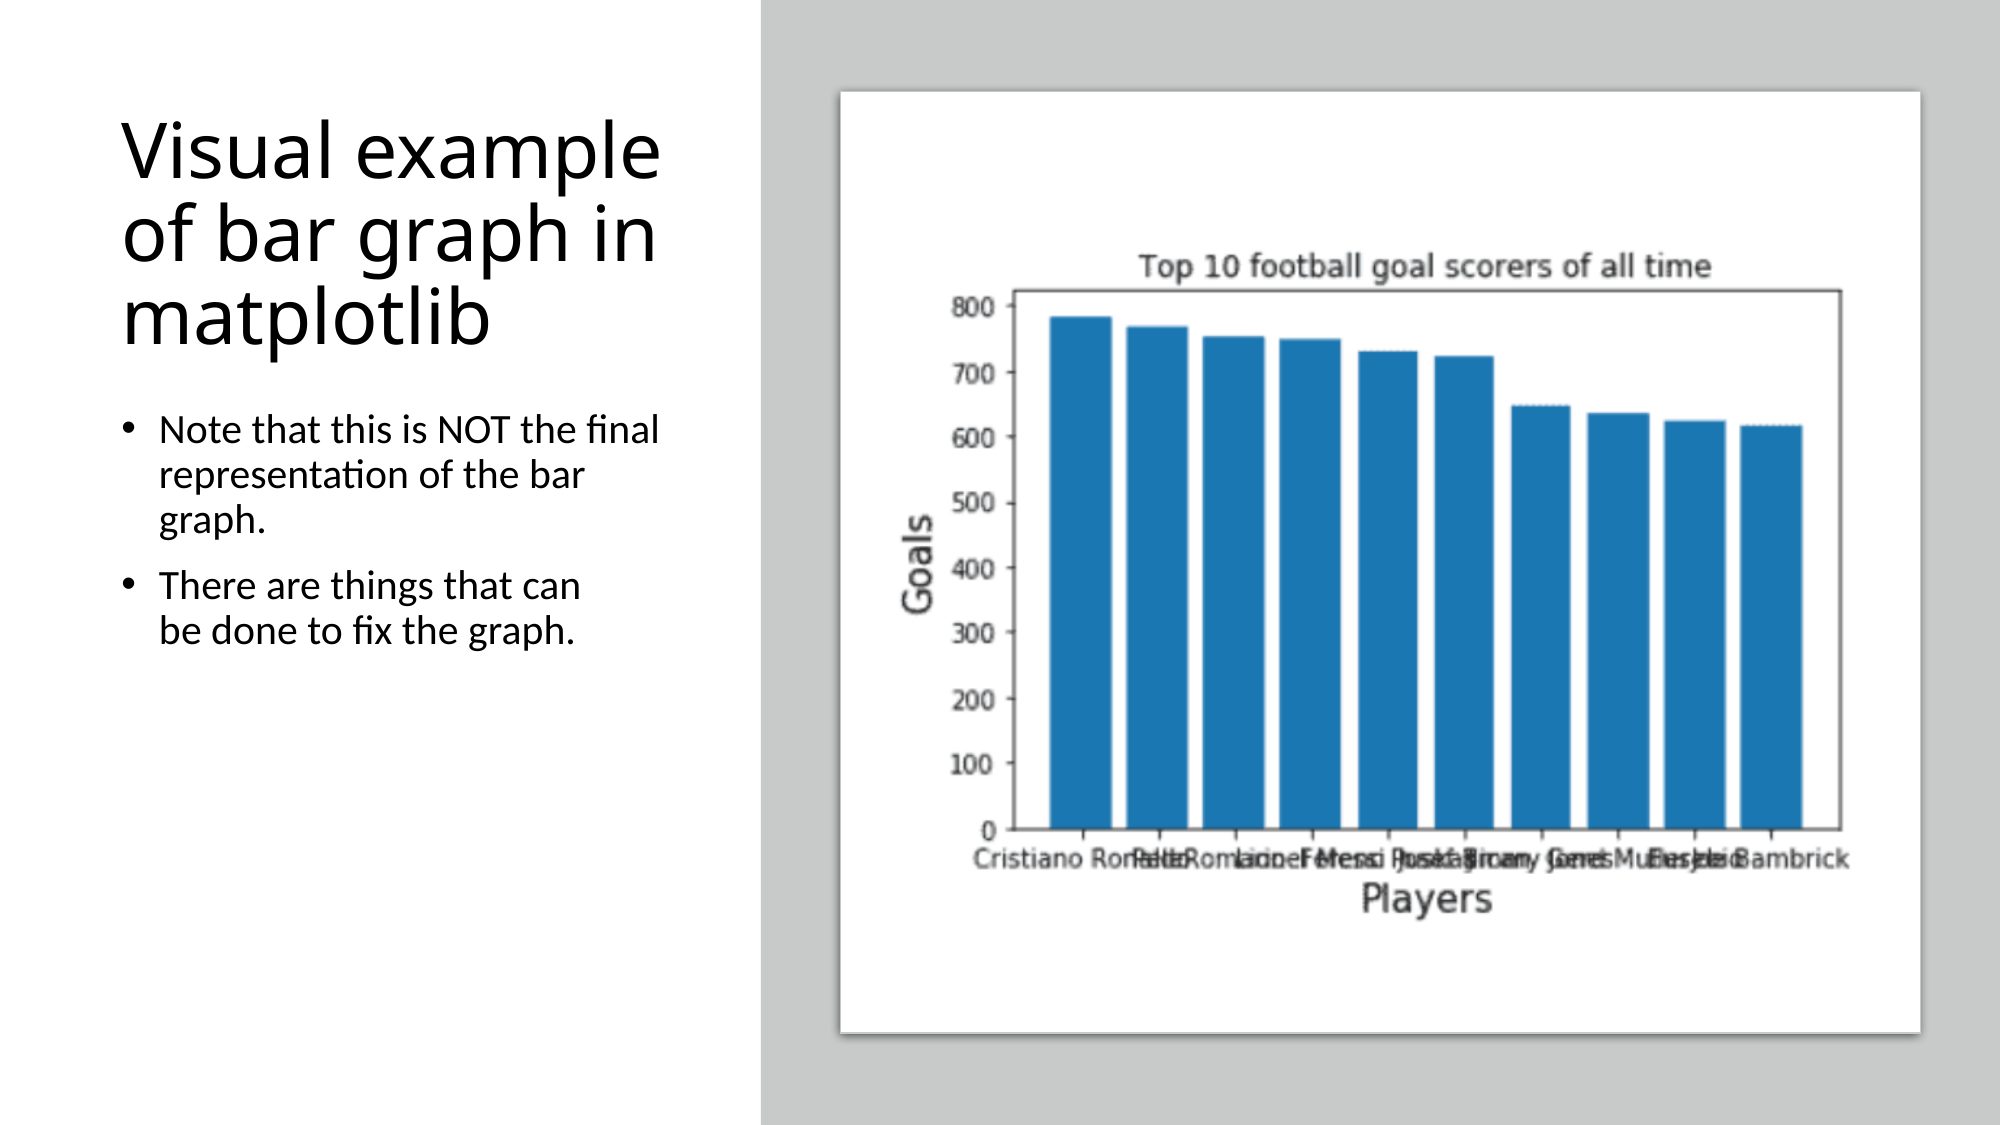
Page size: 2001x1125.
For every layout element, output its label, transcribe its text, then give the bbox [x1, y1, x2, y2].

list Note that this is NOT the final representation of the bar graph. There are things that can be done to fix the graph. [106, 399, 682, 1021]
title Visual example of bar graph in matplotlib [106, 103, 682, 370]
picture [886, 190, 1875, 934]
text_box [839, 90, 1922, 1034]
text_box [760, 0, 2000, 1125]
